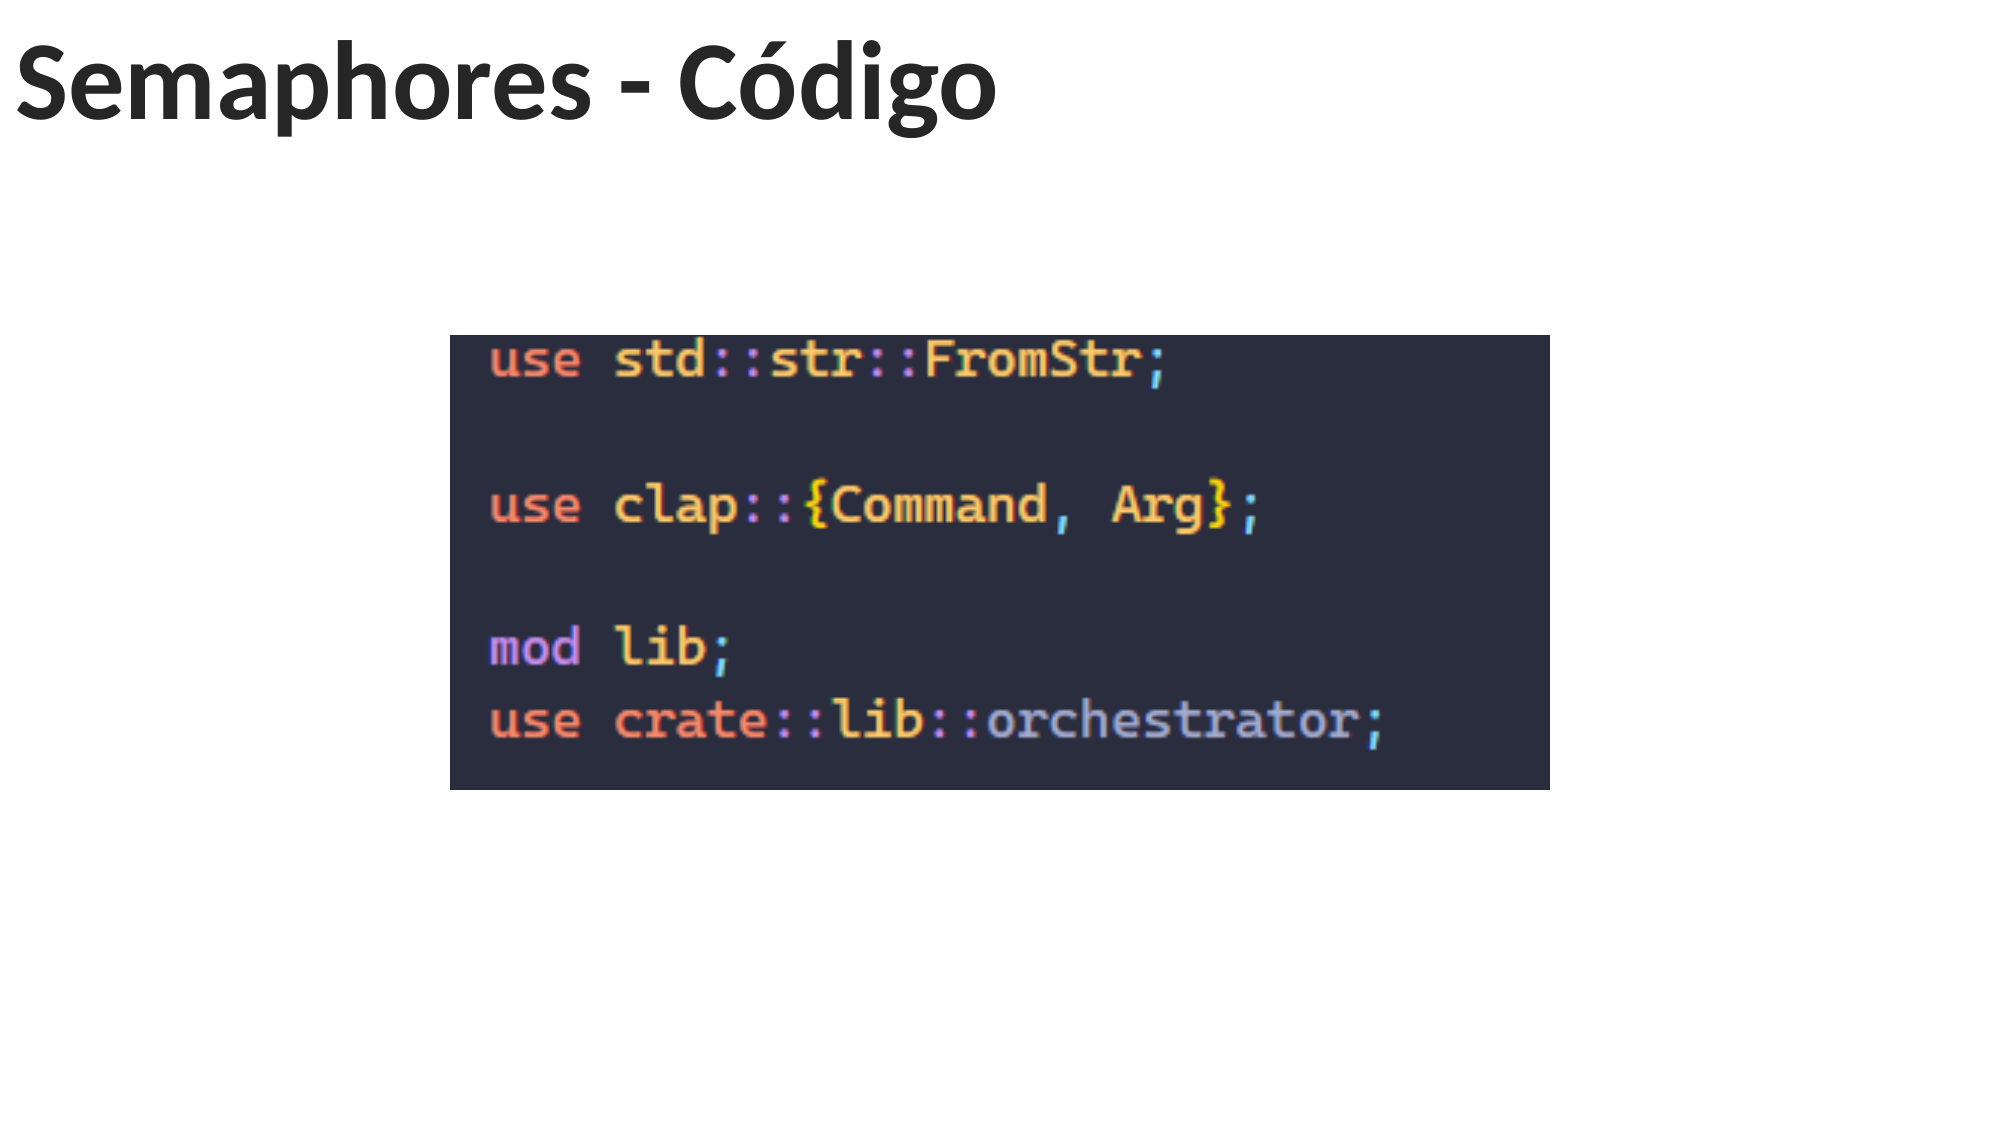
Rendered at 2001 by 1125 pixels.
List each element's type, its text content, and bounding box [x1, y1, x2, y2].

text_box Semaphores - Código [0, 0, 1106, 150]
picture [450, 335, 1550, 790]
